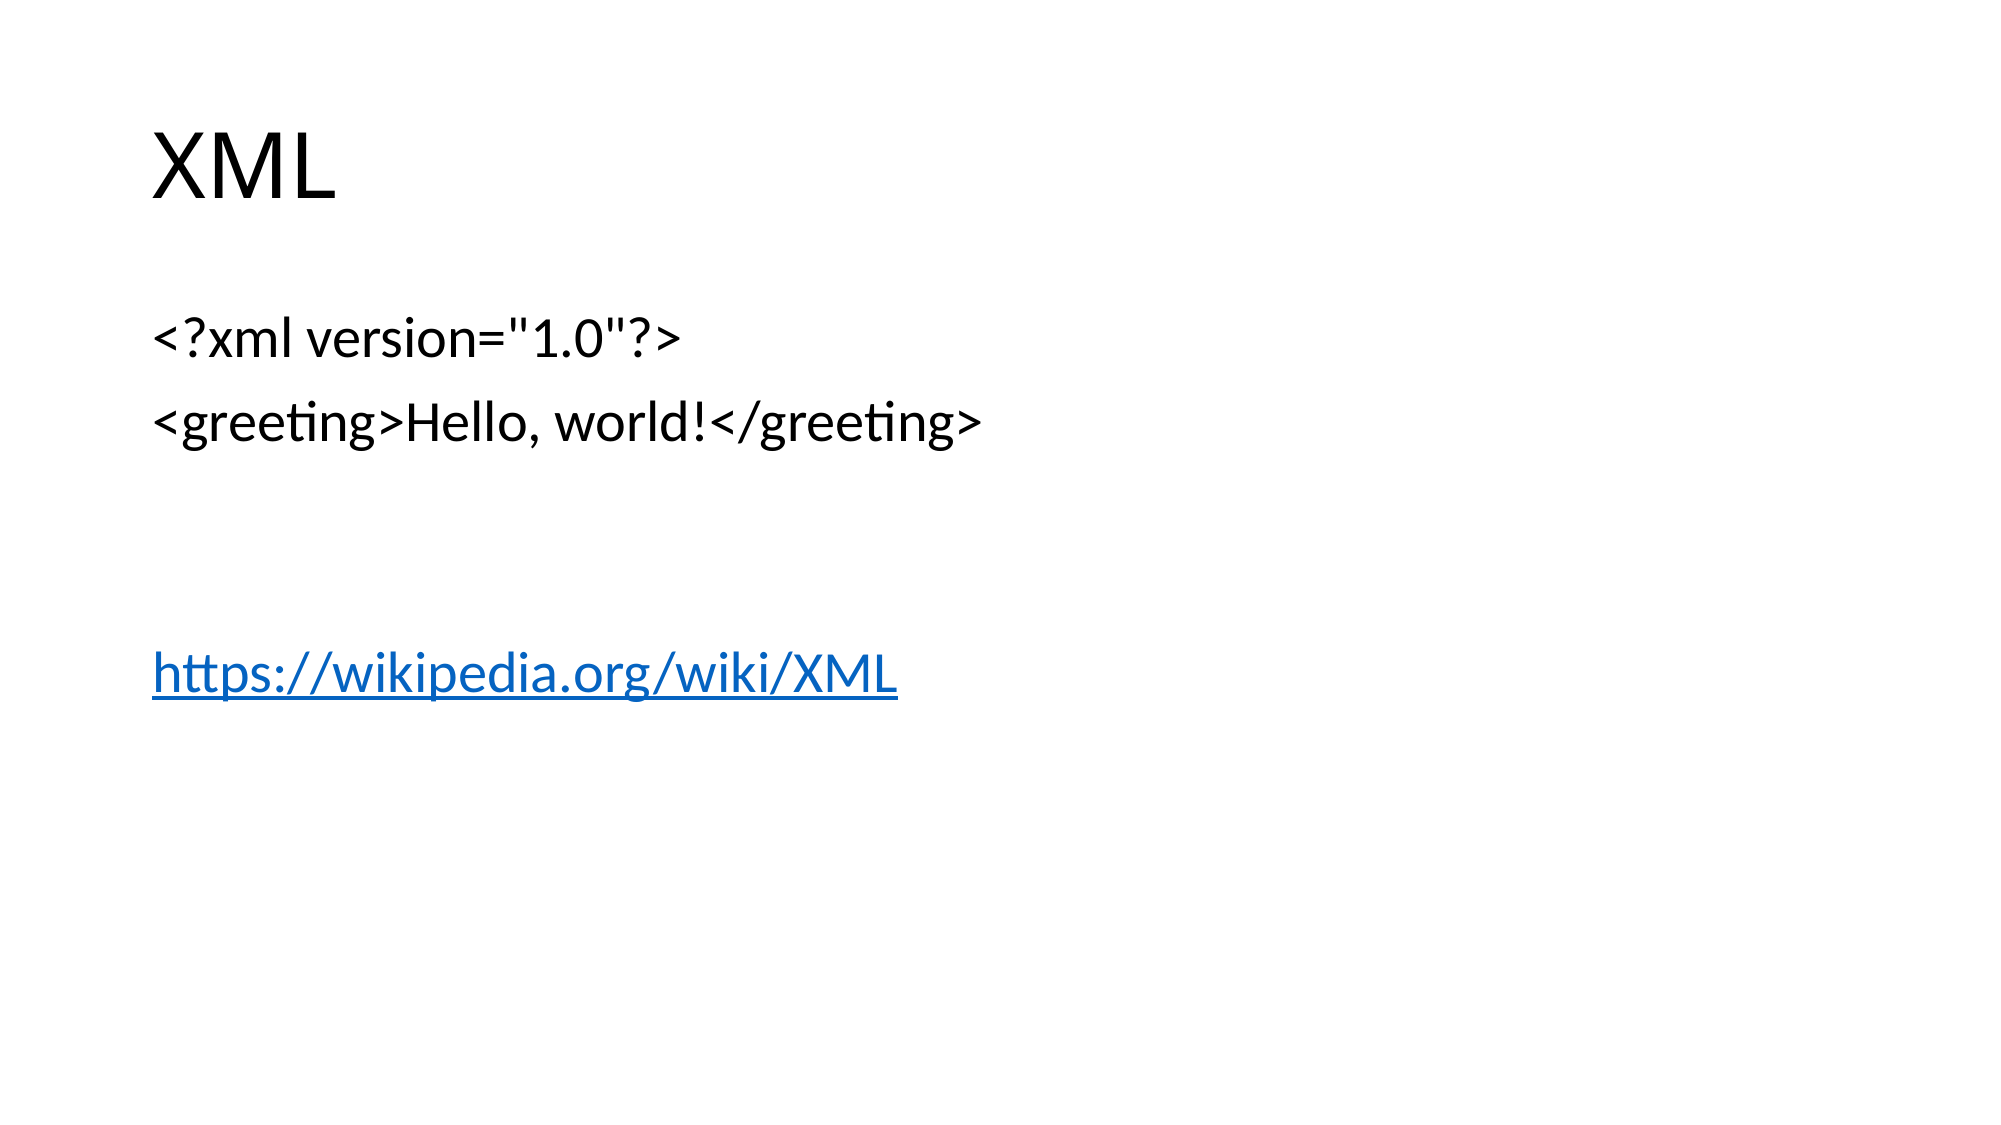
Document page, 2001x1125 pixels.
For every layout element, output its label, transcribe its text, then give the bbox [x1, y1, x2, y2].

list <?xml version="1.0"?> <greeting>Hello, world!</greeting> https://wikipedia.org/wiki/XML [137, 299, 1863, 1014]
title XML [137, 59, 1863, 278]
